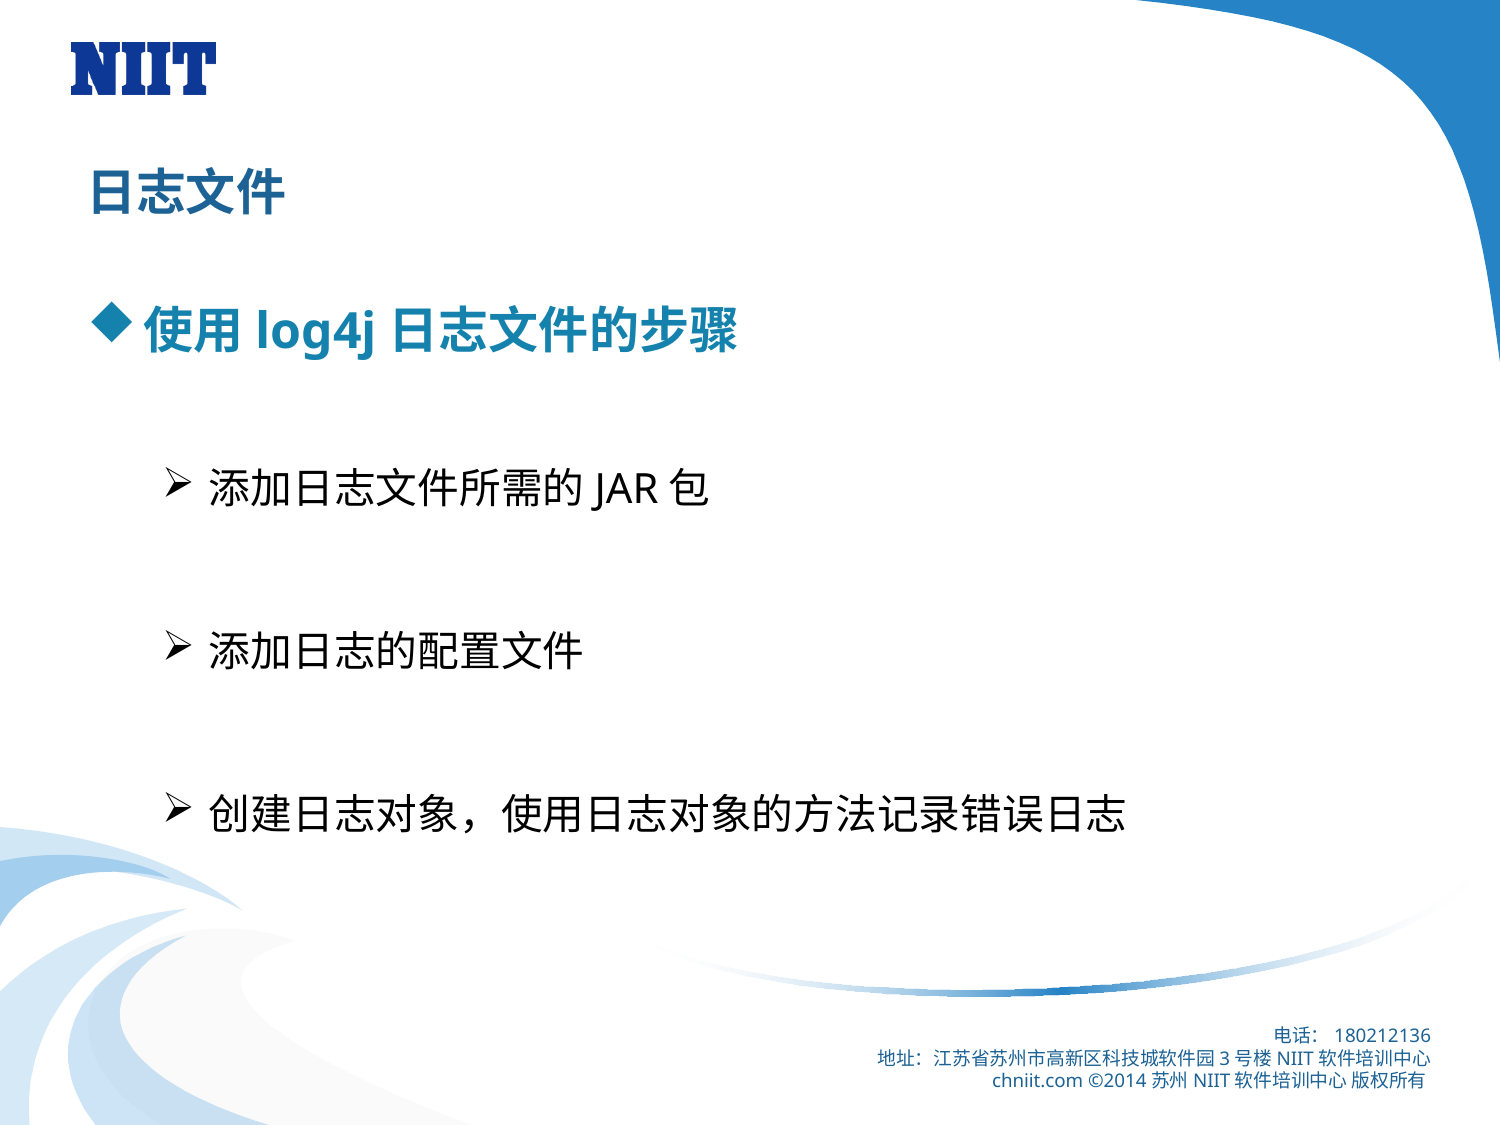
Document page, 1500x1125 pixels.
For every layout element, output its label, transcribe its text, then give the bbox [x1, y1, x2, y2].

title 日志文件 [71, 131, 1422, 250]
list 使用log4j日志文件的步骤 添加日志文件所需的JAR包 添加日志的配置文件 创建日志对象，使用日志对象的方法记录错误日志 [72, 291, 1425, 983]
picture [71, 42, 216, 95]
